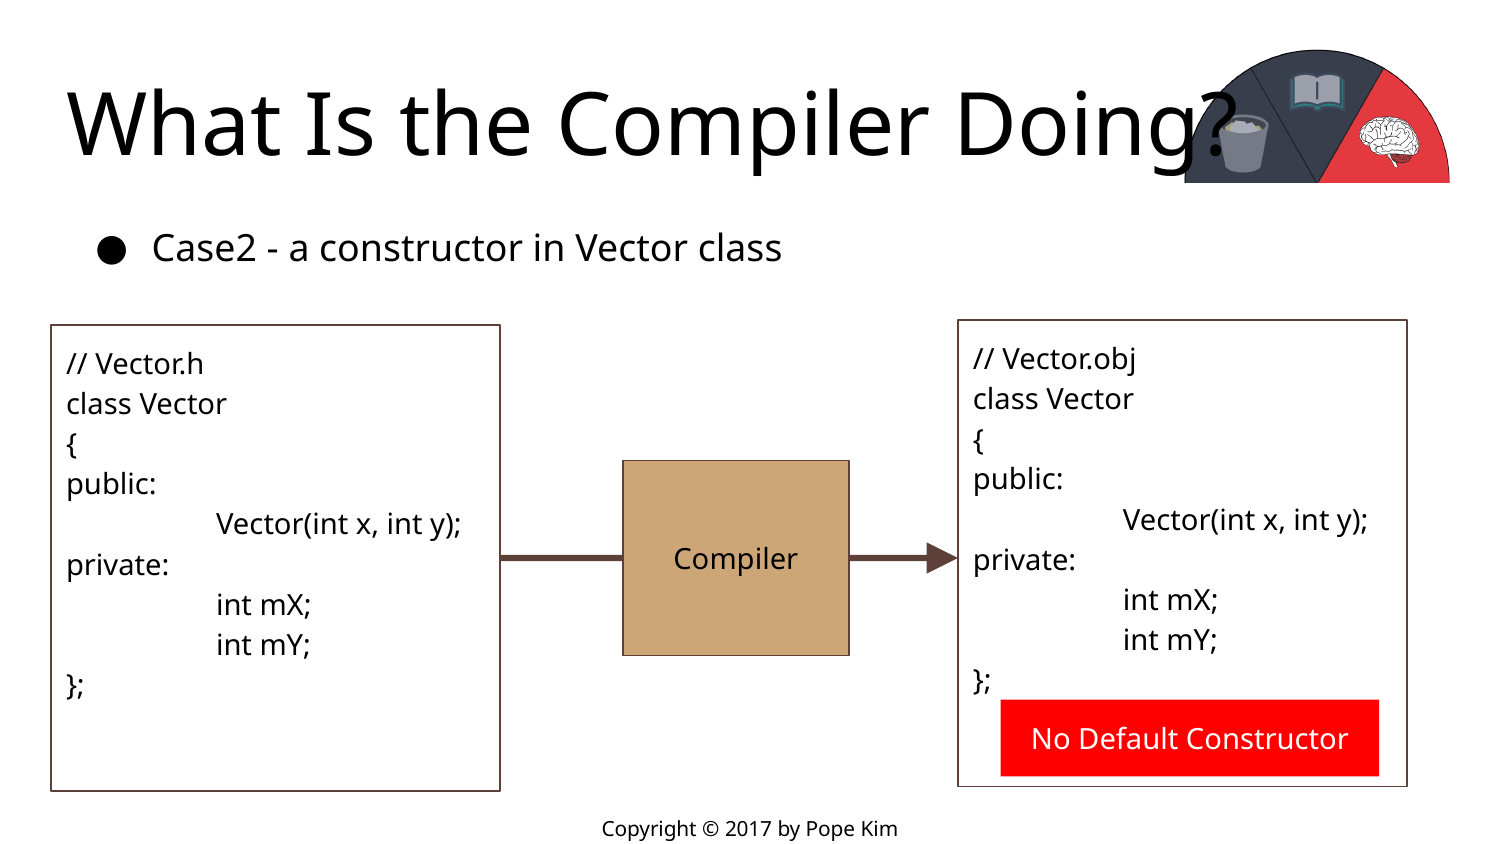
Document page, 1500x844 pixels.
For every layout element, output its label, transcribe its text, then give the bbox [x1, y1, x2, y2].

list // Vector.obj class Vector { public: Vector(int x, int y); private: int mX; int mY; }; [957, 320, 1407, 787]
text_box Compiler [622, 460, 849, 557]
text_box No Default Constructor [1000, 699, 1380, 777]
text_box Compiler [622, 567, 849, 656]
list // Vector.h class Vector { public: Vector(int x, int y); private: int mX; int mY; }; [51, 324, 501, 792]
text_box Case2 - a constructor in Vector class [61, 208, 1449, 286]
picture [1134, 0, 1500, 183]
title What Is the Compiler Doing? [51, 51, 1449, 189]
